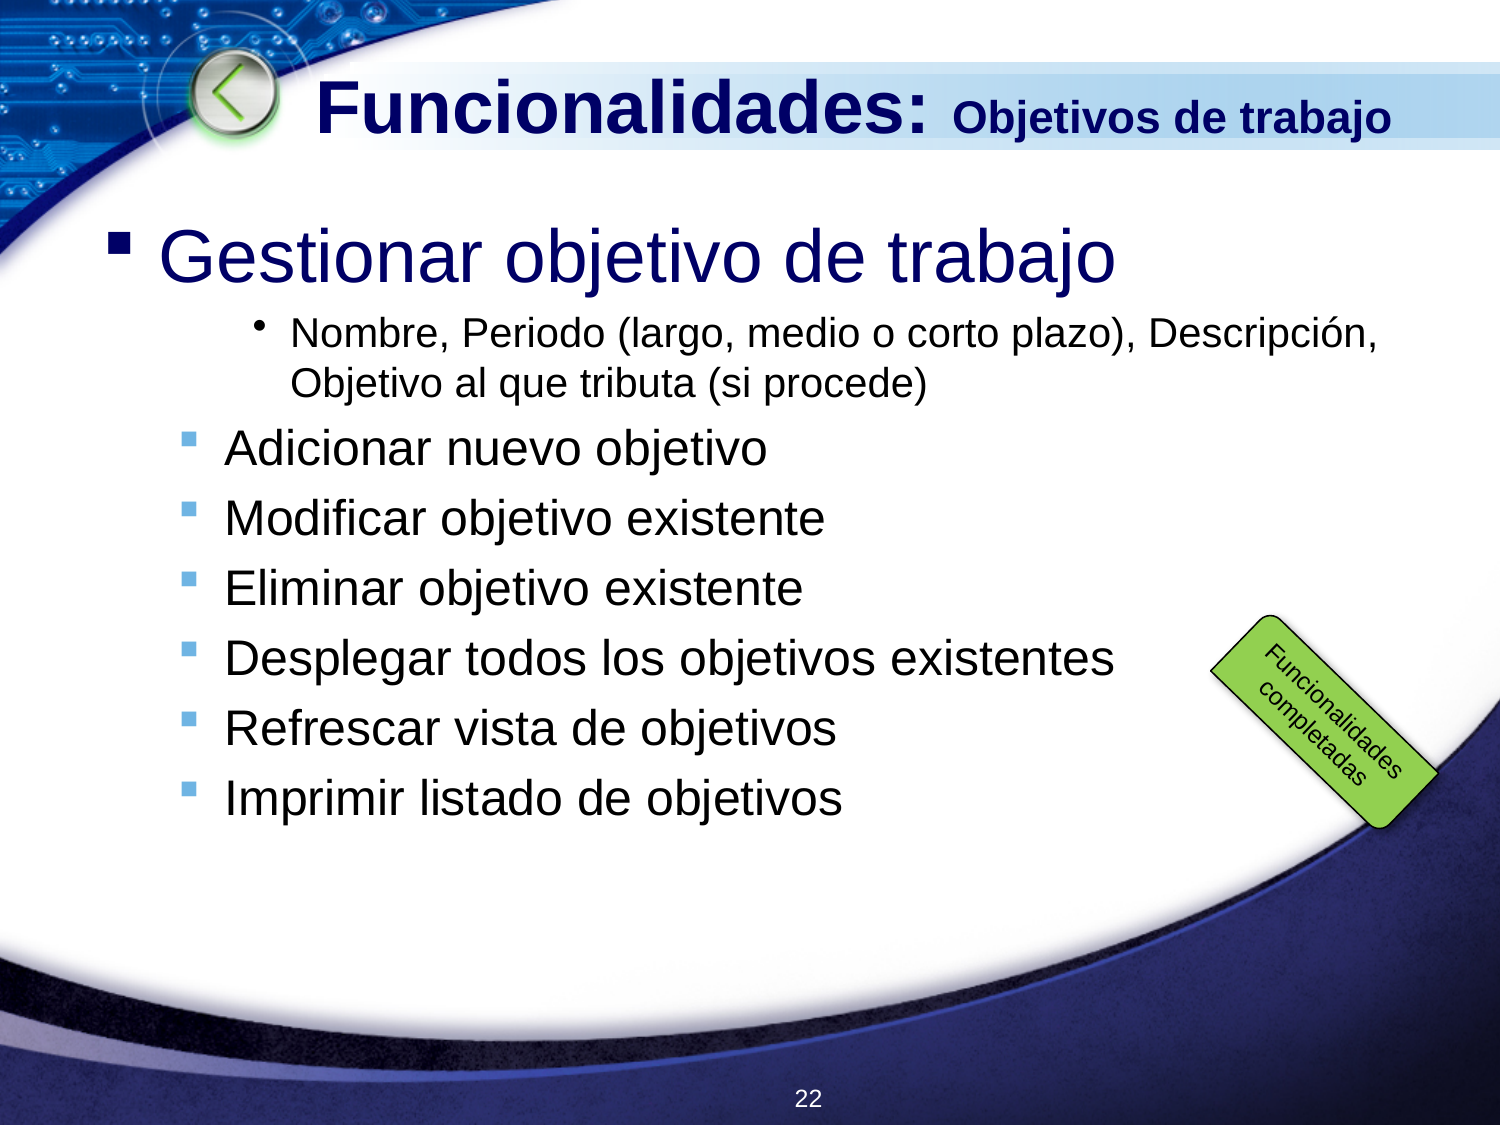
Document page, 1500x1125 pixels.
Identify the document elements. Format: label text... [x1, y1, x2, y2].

slide_number 22 [487, 1074, 838, 1113]
picture [0, 0, 1500, 1125]
title Funcionalidades: Objetivos de trabajo [300, 57, 1500, 150]
text_box Funcionalidades completadas [1210, 615, 1439, 829]
list Gestionar objetivo de trabajo Nombre, Periodo (largo, medio o corto plazo), Descripción, Objetivo al que tributa (si procede) Adicionar nuevo objetivo Modificar objetivo existente Eliminar objetivo existente Desplegar todos los objetivos existentes Refrescar vista de objetivos Imprimir listado de objetivos [87, 200, 1450, 975]
